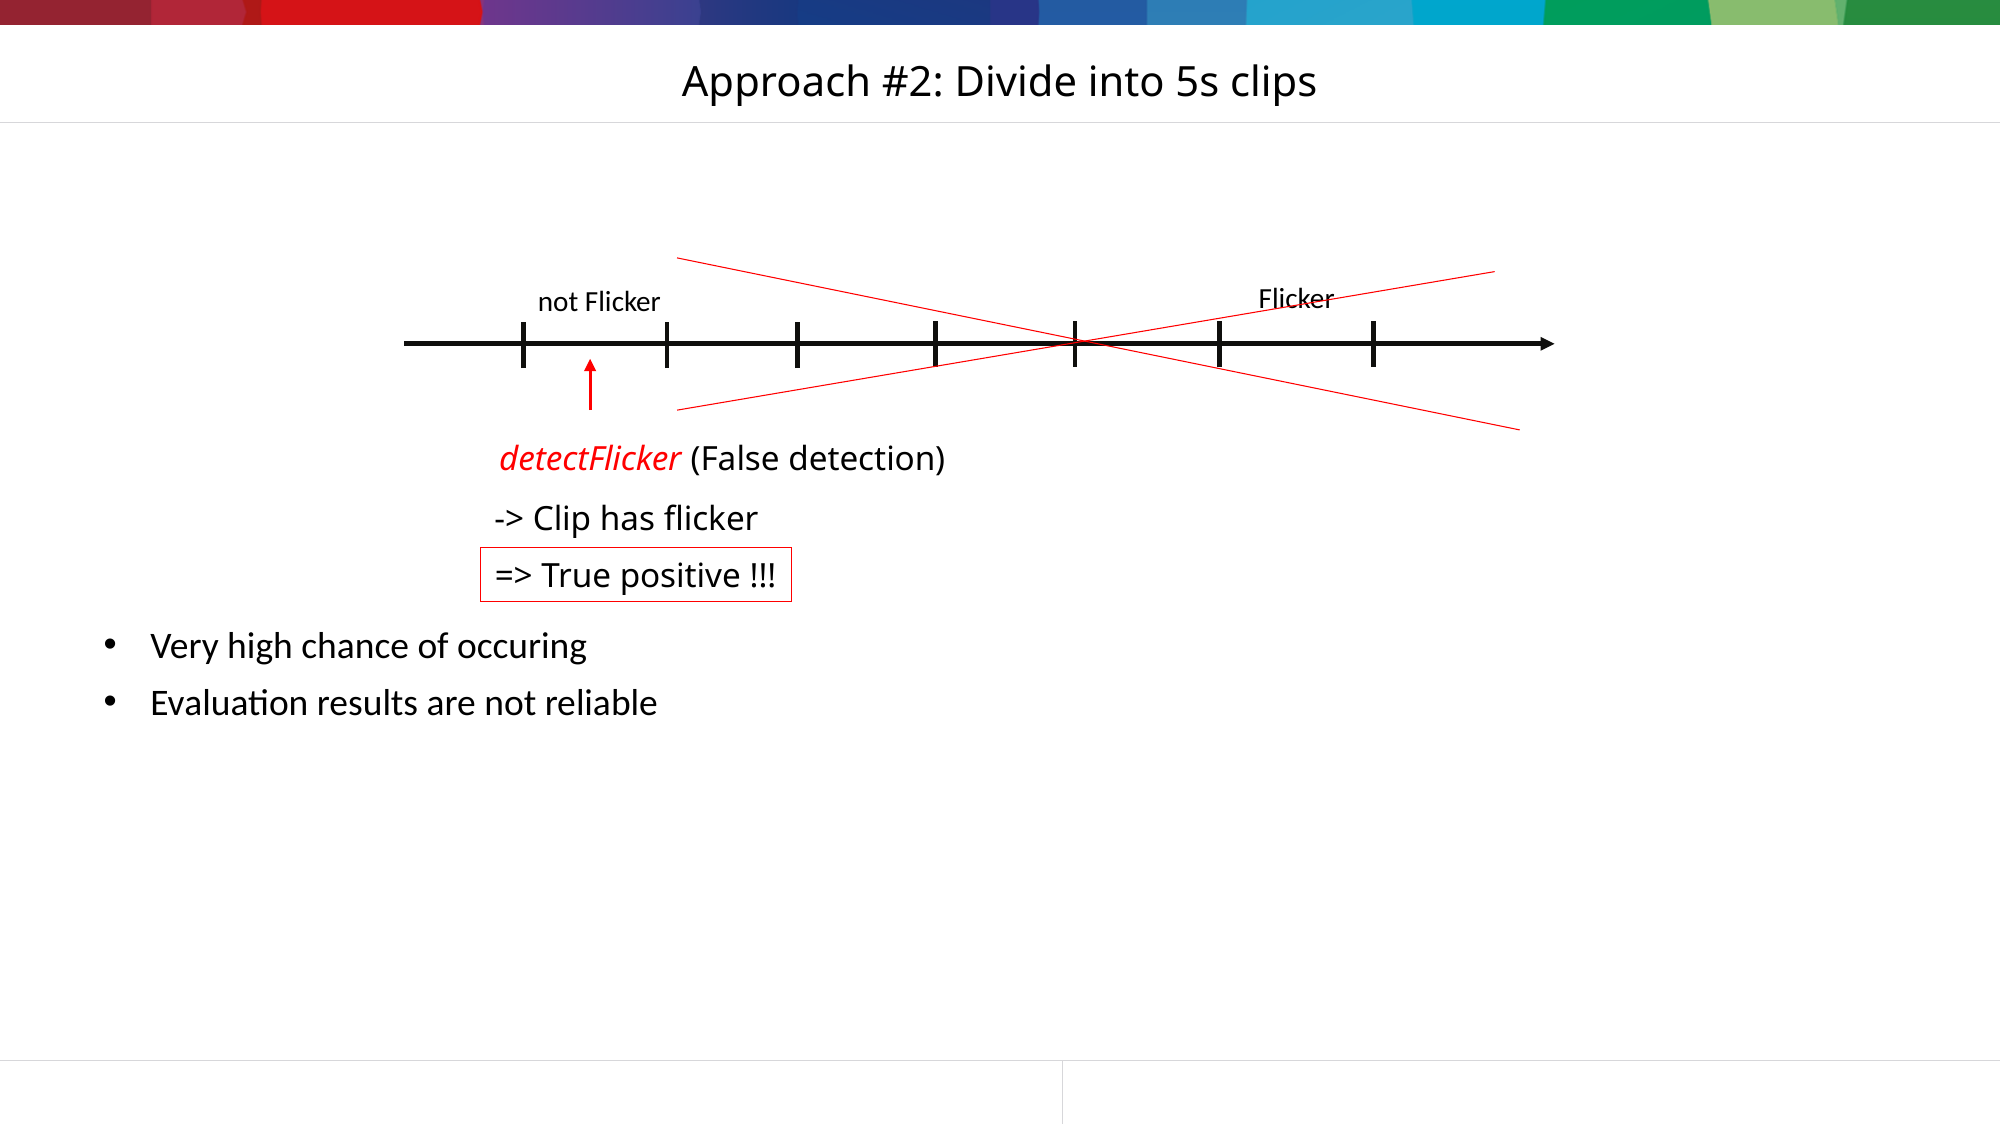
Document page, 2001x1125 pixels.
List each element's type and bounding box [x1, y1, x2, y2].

text_box [0, 0, 2000, 1125]
text_box [677, 257, 1520, 430]
text_box [677, 271, 1495, 411]
